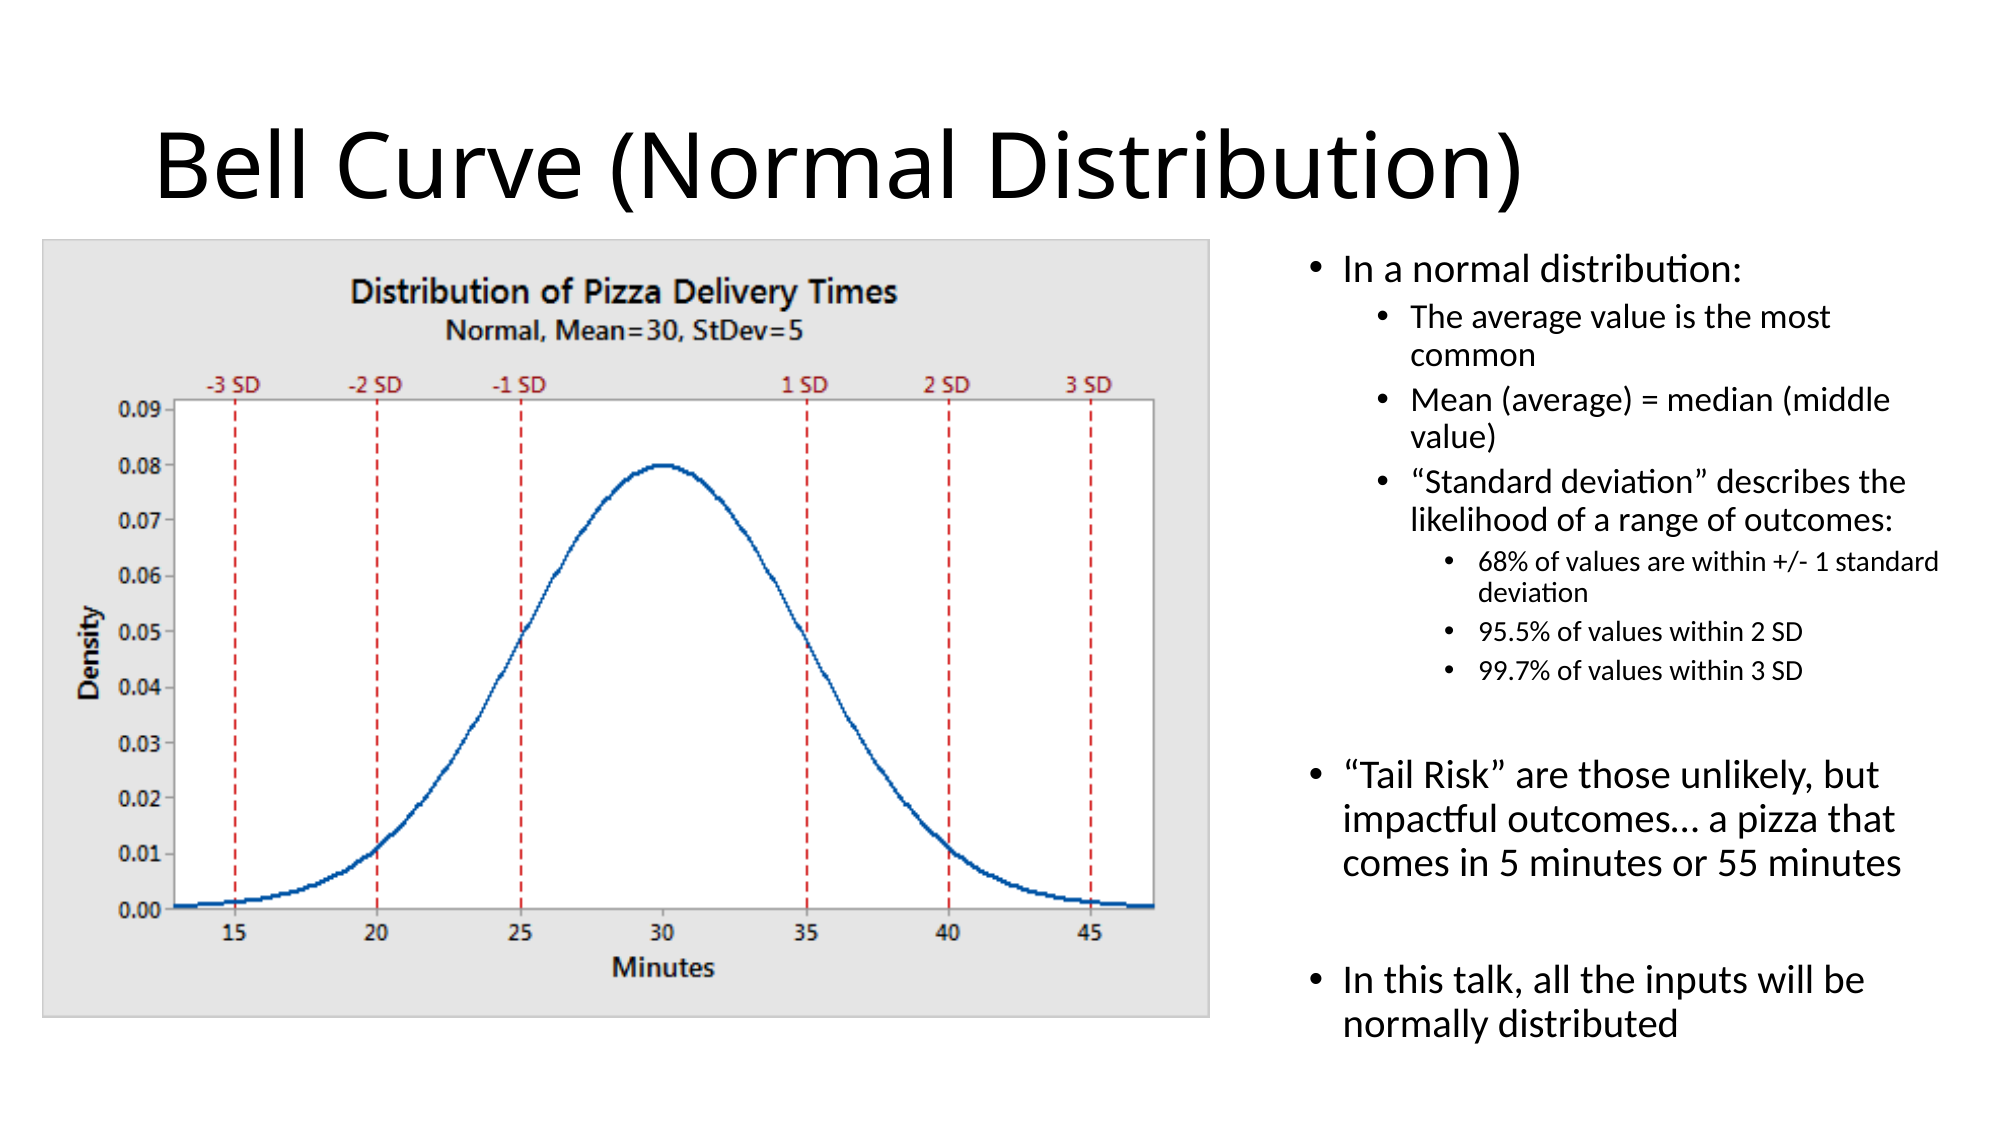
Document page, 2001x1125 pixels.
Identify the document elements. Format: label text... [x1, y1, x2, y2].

list In a normal distribution: The average value is the most common Mean (average) = median (middle value) “Standard deviation” describes the likelihood of a range of outcomes: 68% of values are within +/- 1 standard deviation 95.5% of values within 2 SD 99.7% of values within 3 SD “Tail Risk” are those unlikely, but impactful outcomes… a pizza that comes in 5 minutes or 55 minutes In this talk, all the inputs will be normally distributed [1293, 239, 1958, 1057]
title Bell Curve (Normal Distribution) [137, 59, 1863, 278]
picture [42, 239, 1210, 1018]
